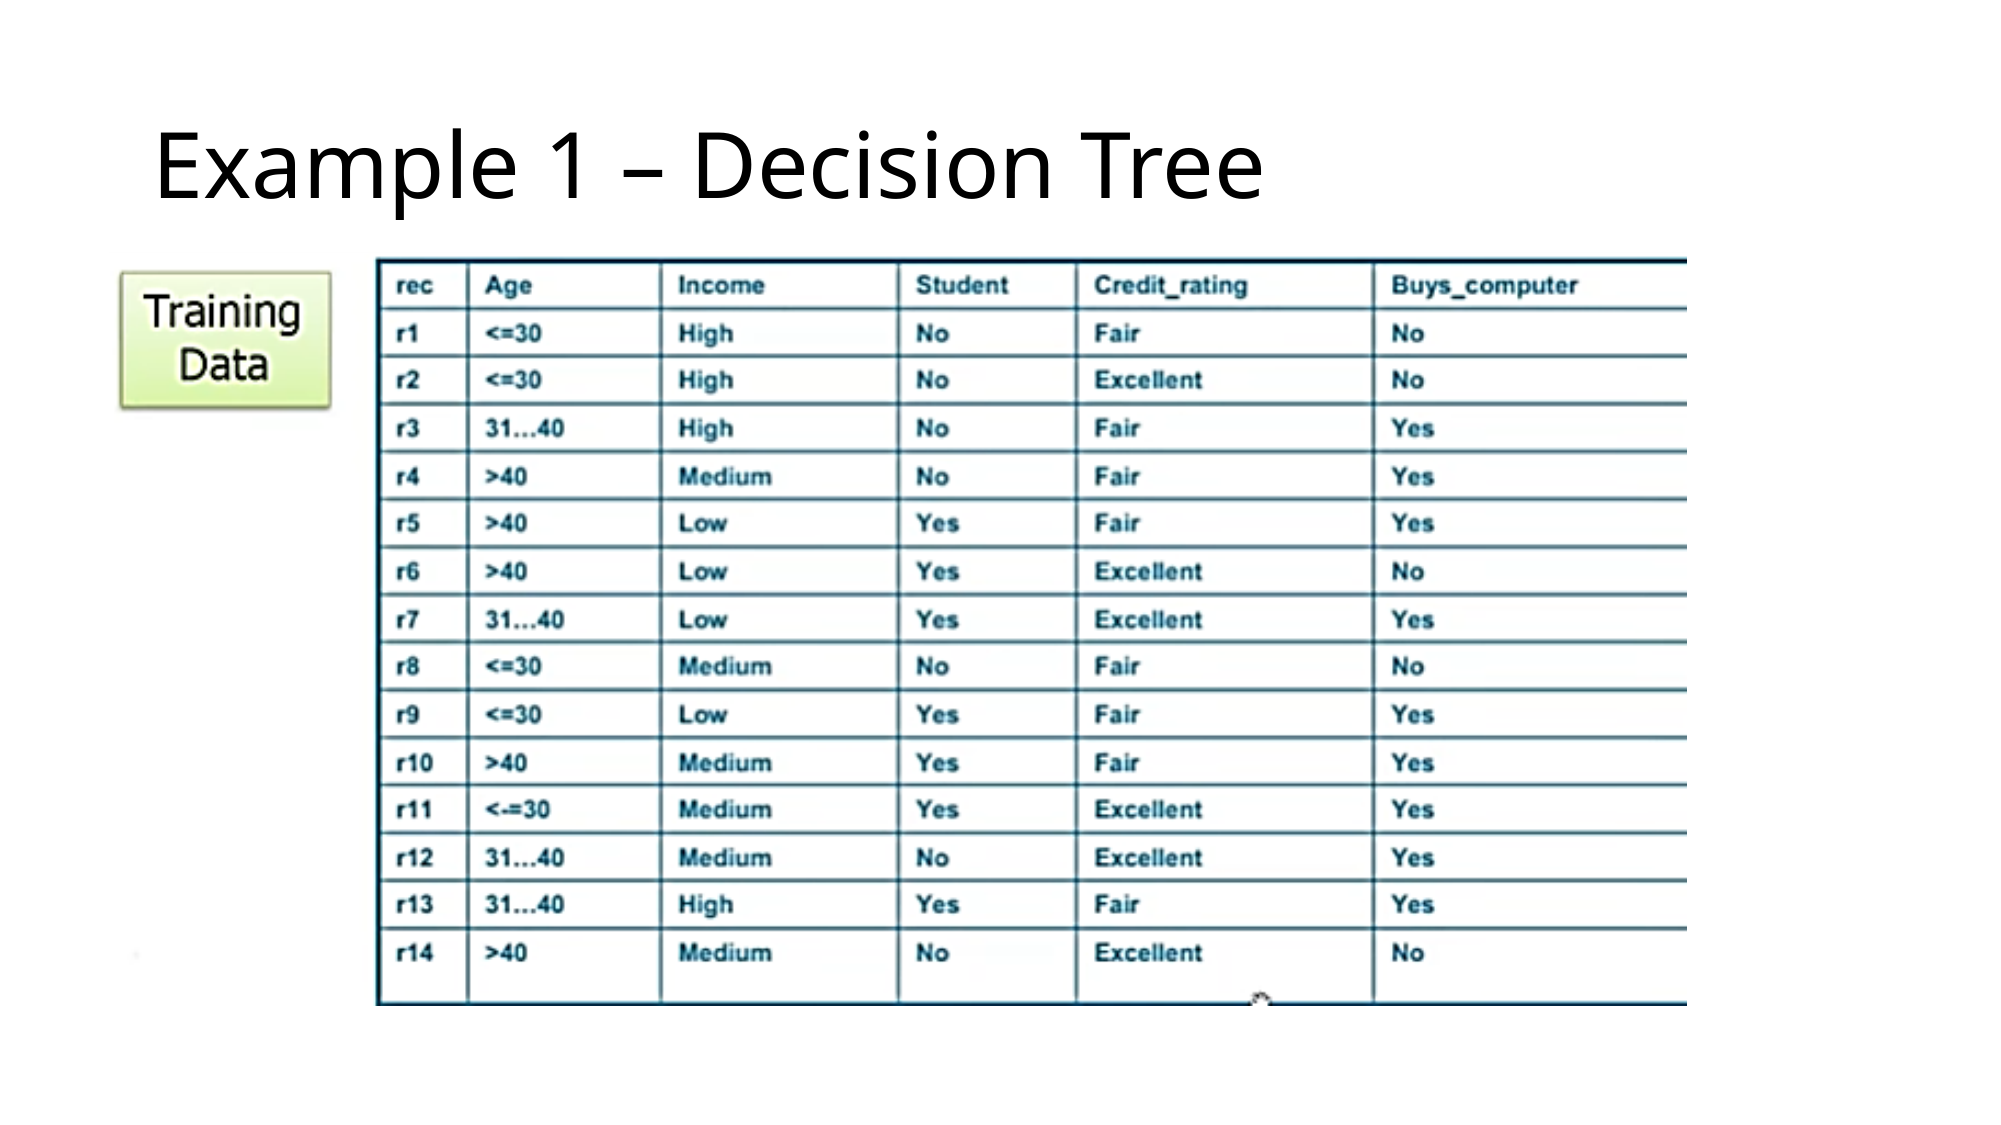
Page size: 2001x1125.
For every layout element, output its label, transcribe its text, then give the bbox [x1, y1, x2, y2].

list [109, 251, 1687, 1006]
title Example 1 – Decision Tree [137, 59, 1863, 278]
